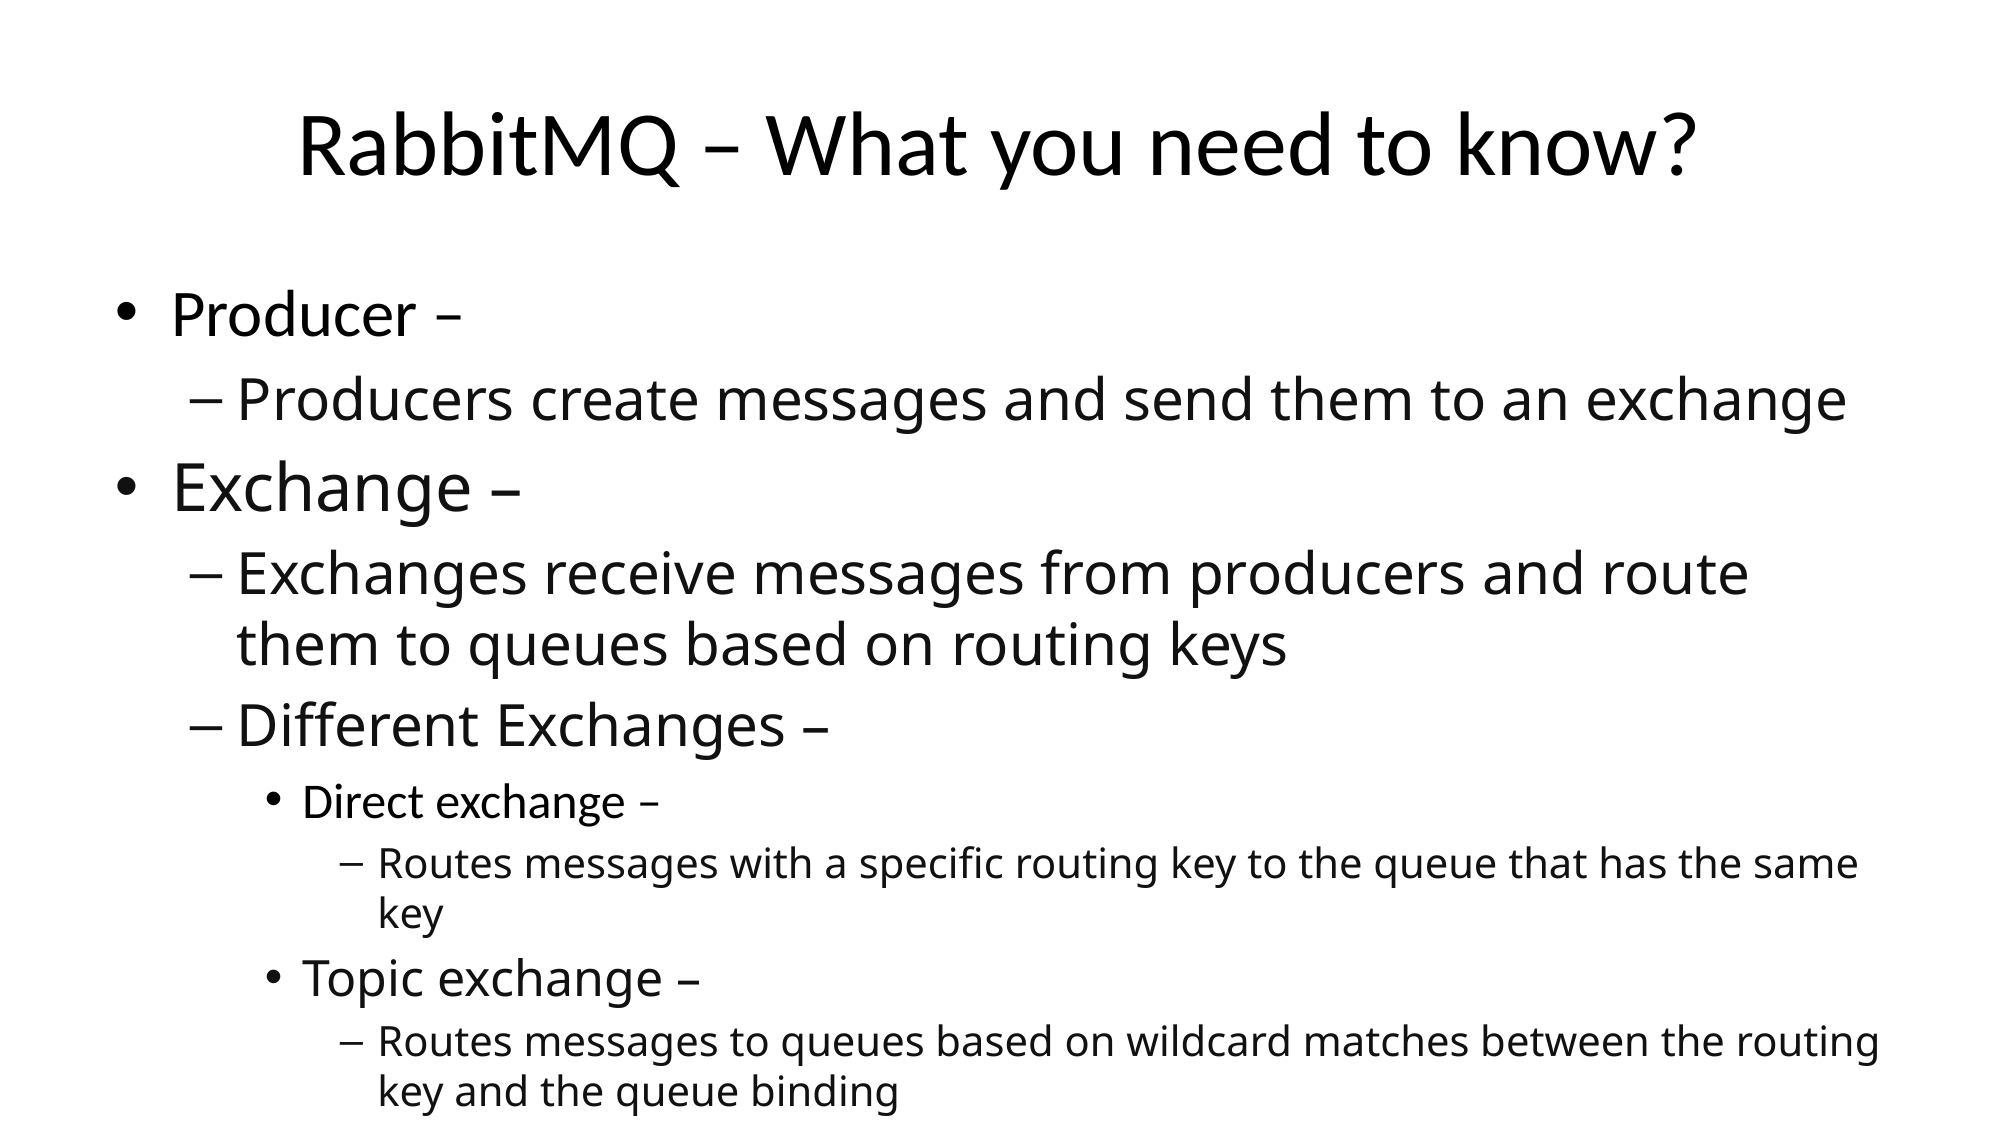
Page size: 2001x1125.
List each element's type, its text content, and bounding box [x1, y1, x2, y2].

list Producer – Producers create messages and send them to an exchange Exchange – Exchanges receive messages from producers and route them to queues based on routing keys Different Exchanges – Direct exchange – Routes messages with a specific routing key to the queue that has the same key Topic exchange – Routes messages to queues based on wildcard matches between the routing key and the queue binding [99, 262, 1900, 1108]
title RabbitMQ – What you need to know? [99, 45, 1900, 233]
